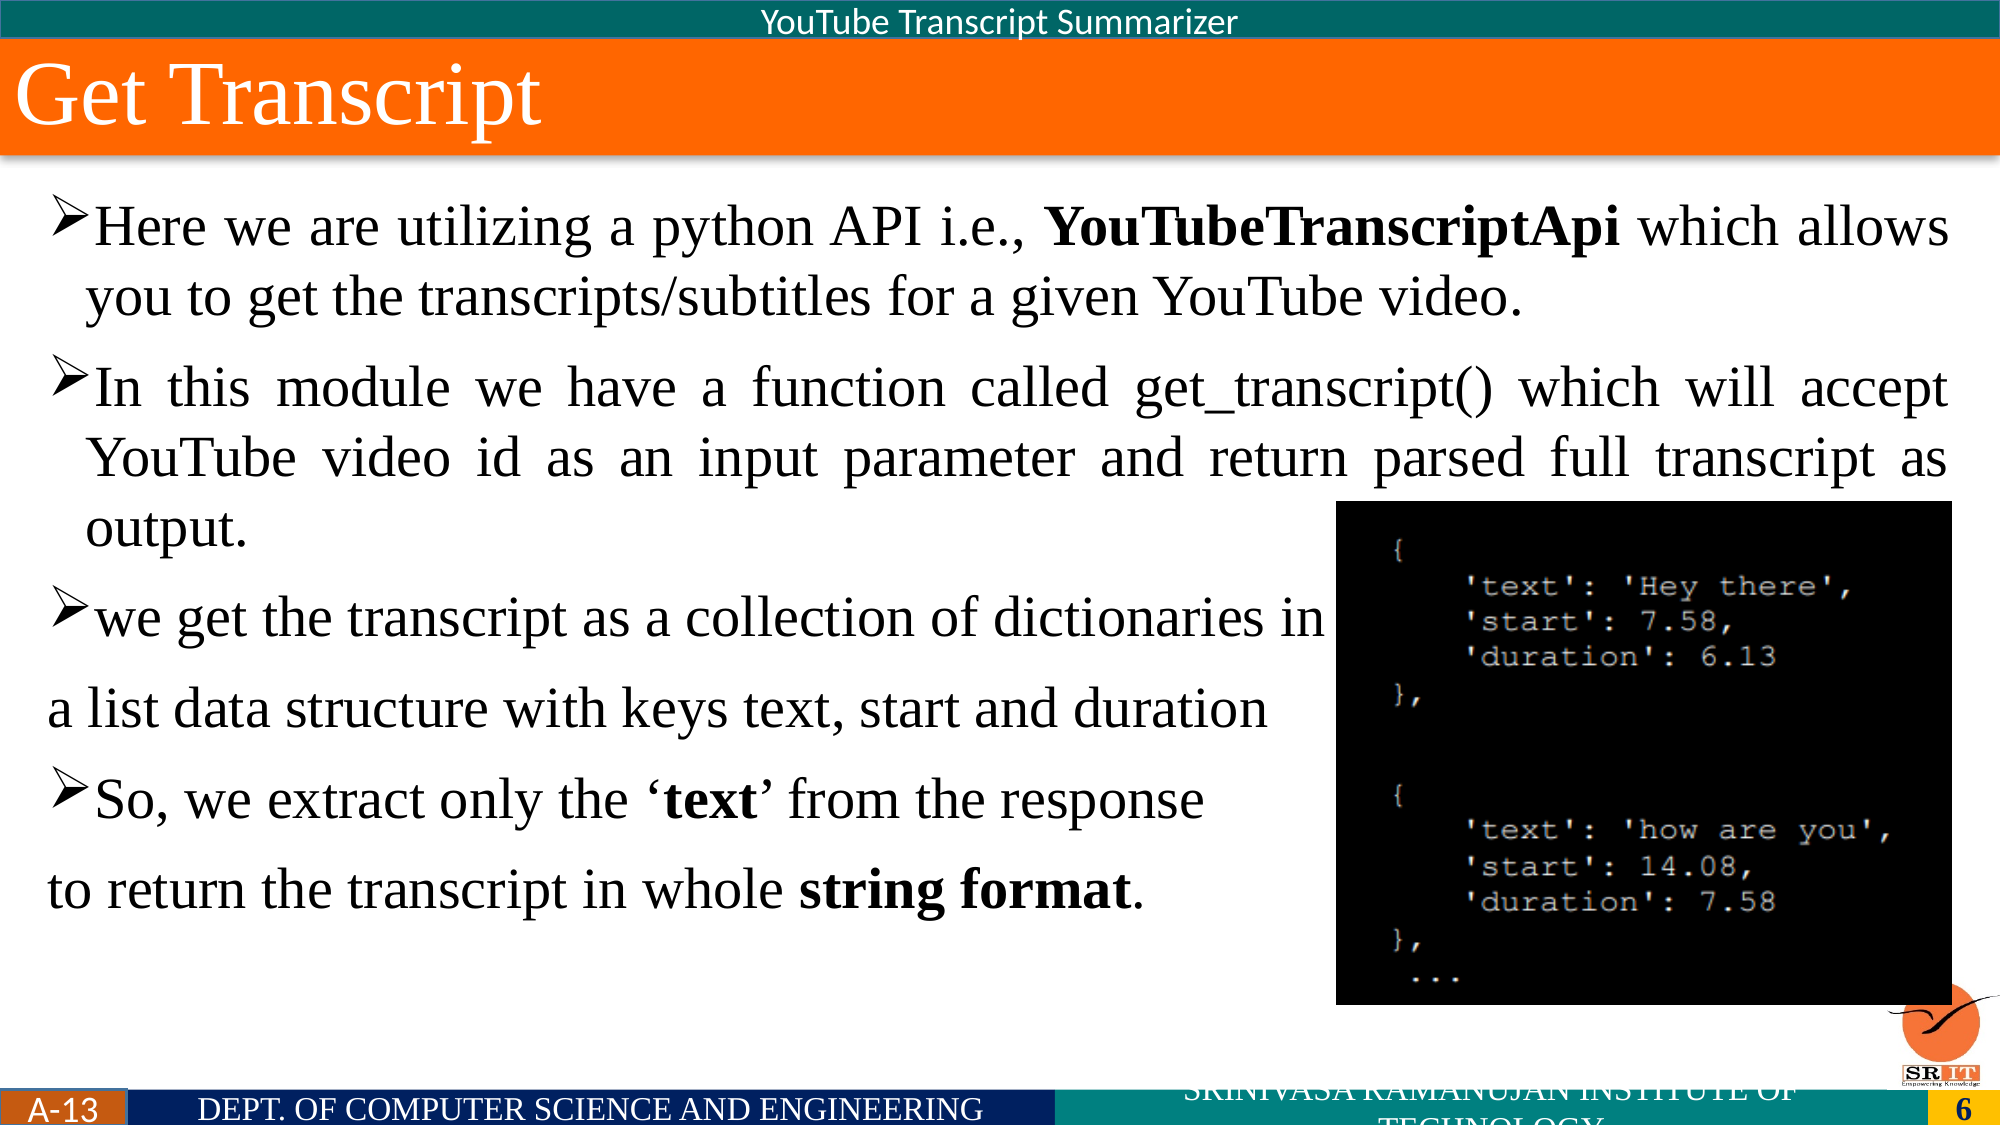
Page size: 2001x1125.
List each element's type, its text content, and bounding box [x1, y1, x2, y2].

picture [1887, 977, 2000, 1090]
text_box A-13 [0, 1088, 128, 1125]
picture [1336, 501, 1952, 1005]
title Get Transcript [0, 39, 2000, 156]
text_box YouTube Transcript Summarizer [0, 0, 2000, 39]
list Here we are utilizing a python API i.e., YouTubeTranscriptApi which allows you to get the transcripts/subtitles for a given YouTube video. In this module we have a function called get_transcript() which will accept YouTube video id as an input parameter and return parsed full transcript as output. we get the transcript as a collection of dictionaries in a list data structure with keys text, start and duration So, we extract only the ‘text’ from the response to return the transcript in whole string format. [32, 179, 1965, 1065]
